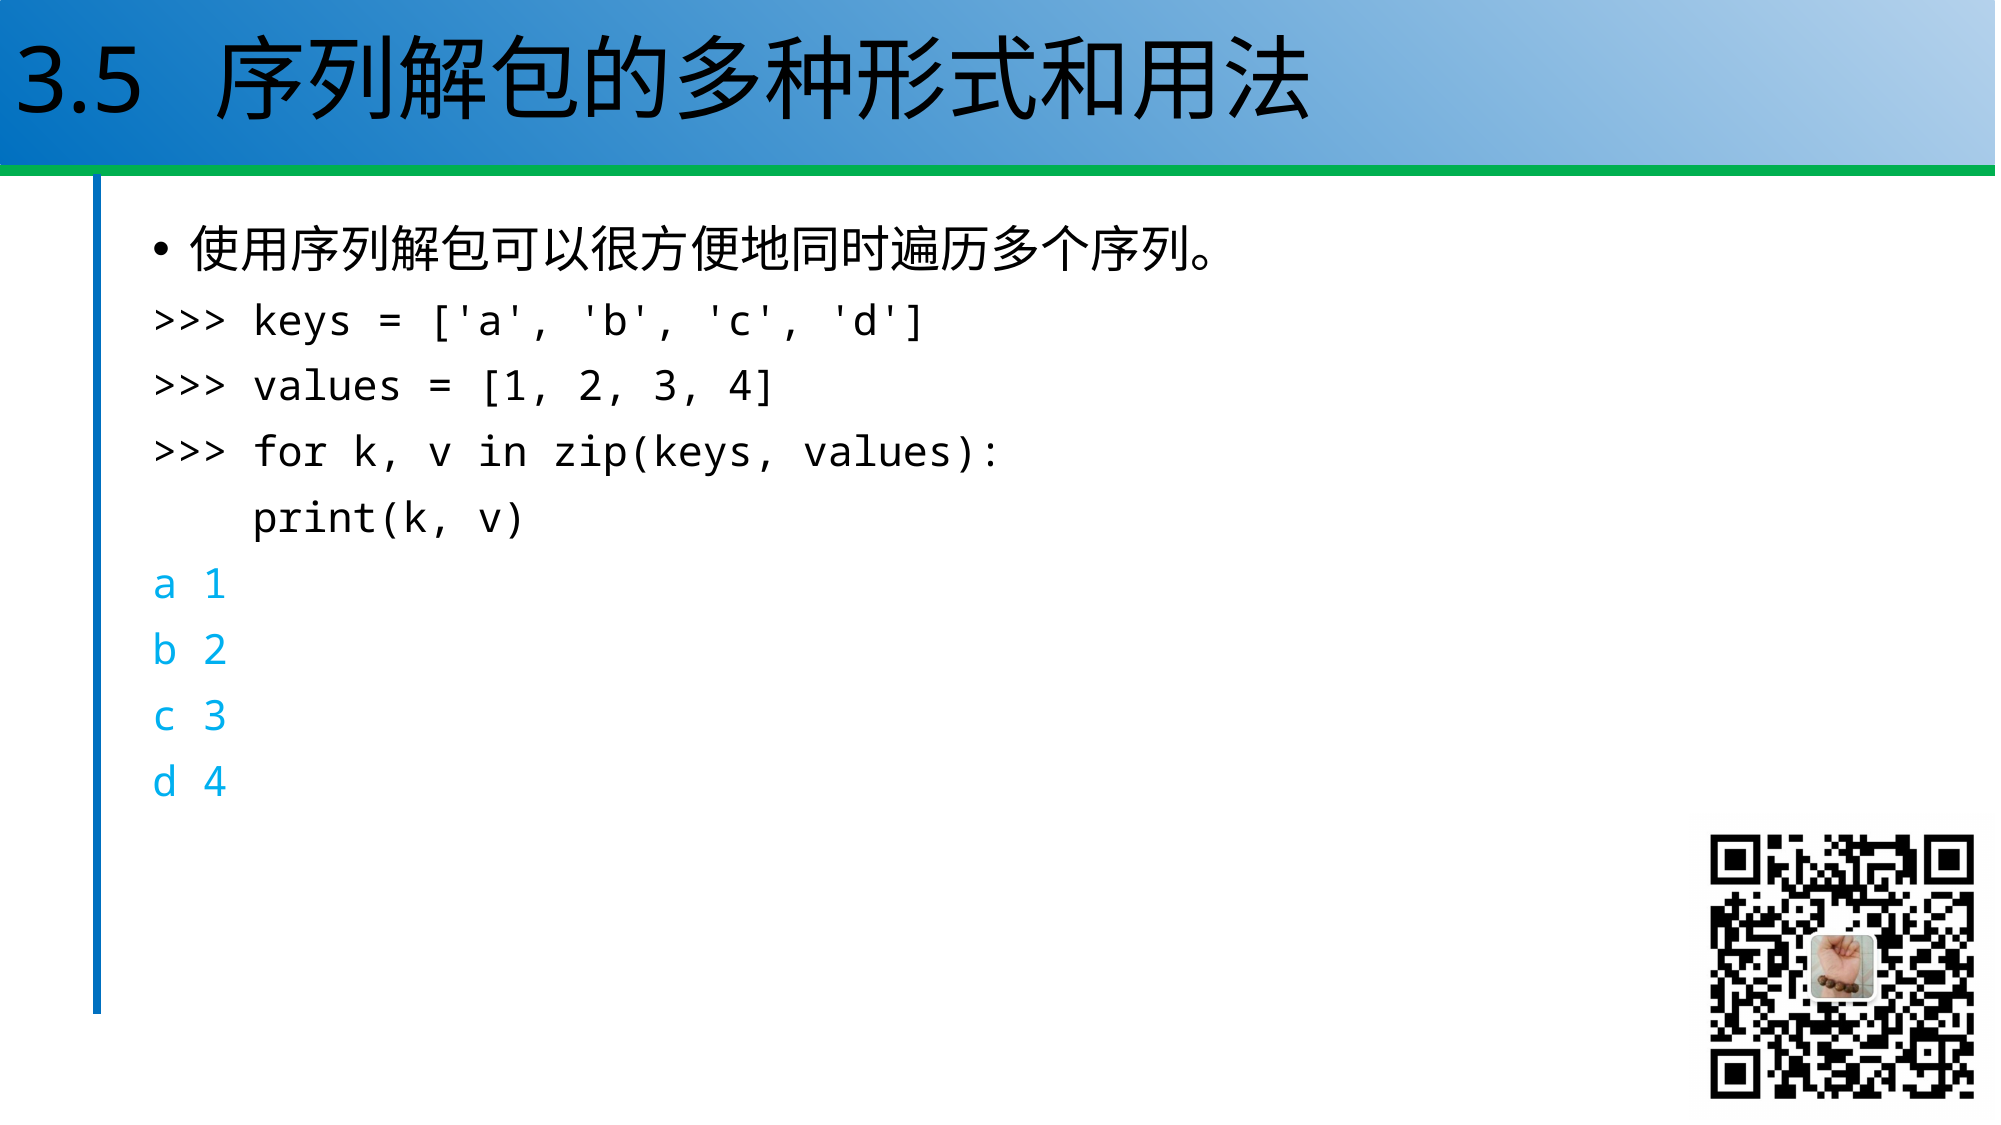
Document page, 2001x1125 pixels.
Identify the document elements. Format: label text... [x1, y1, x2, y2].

title 3.5 序列解包的多种形式和用法 [0, 0, 1995, 165]
list 使用序列解包可以很方便地同时遍历多个序列。 >>> keys = ['a', 'b', 'c', 'd'] >>> values = [1, 2, 3, 4] >>> for k, v in zip(keys, values): print(k, v) a 1 b 2 c 3 d 4 [137, 216, 1863, 978]
slide_number [1412, 1042, 1863, 1103]
picture [1689, 813, 1995, 1120]
